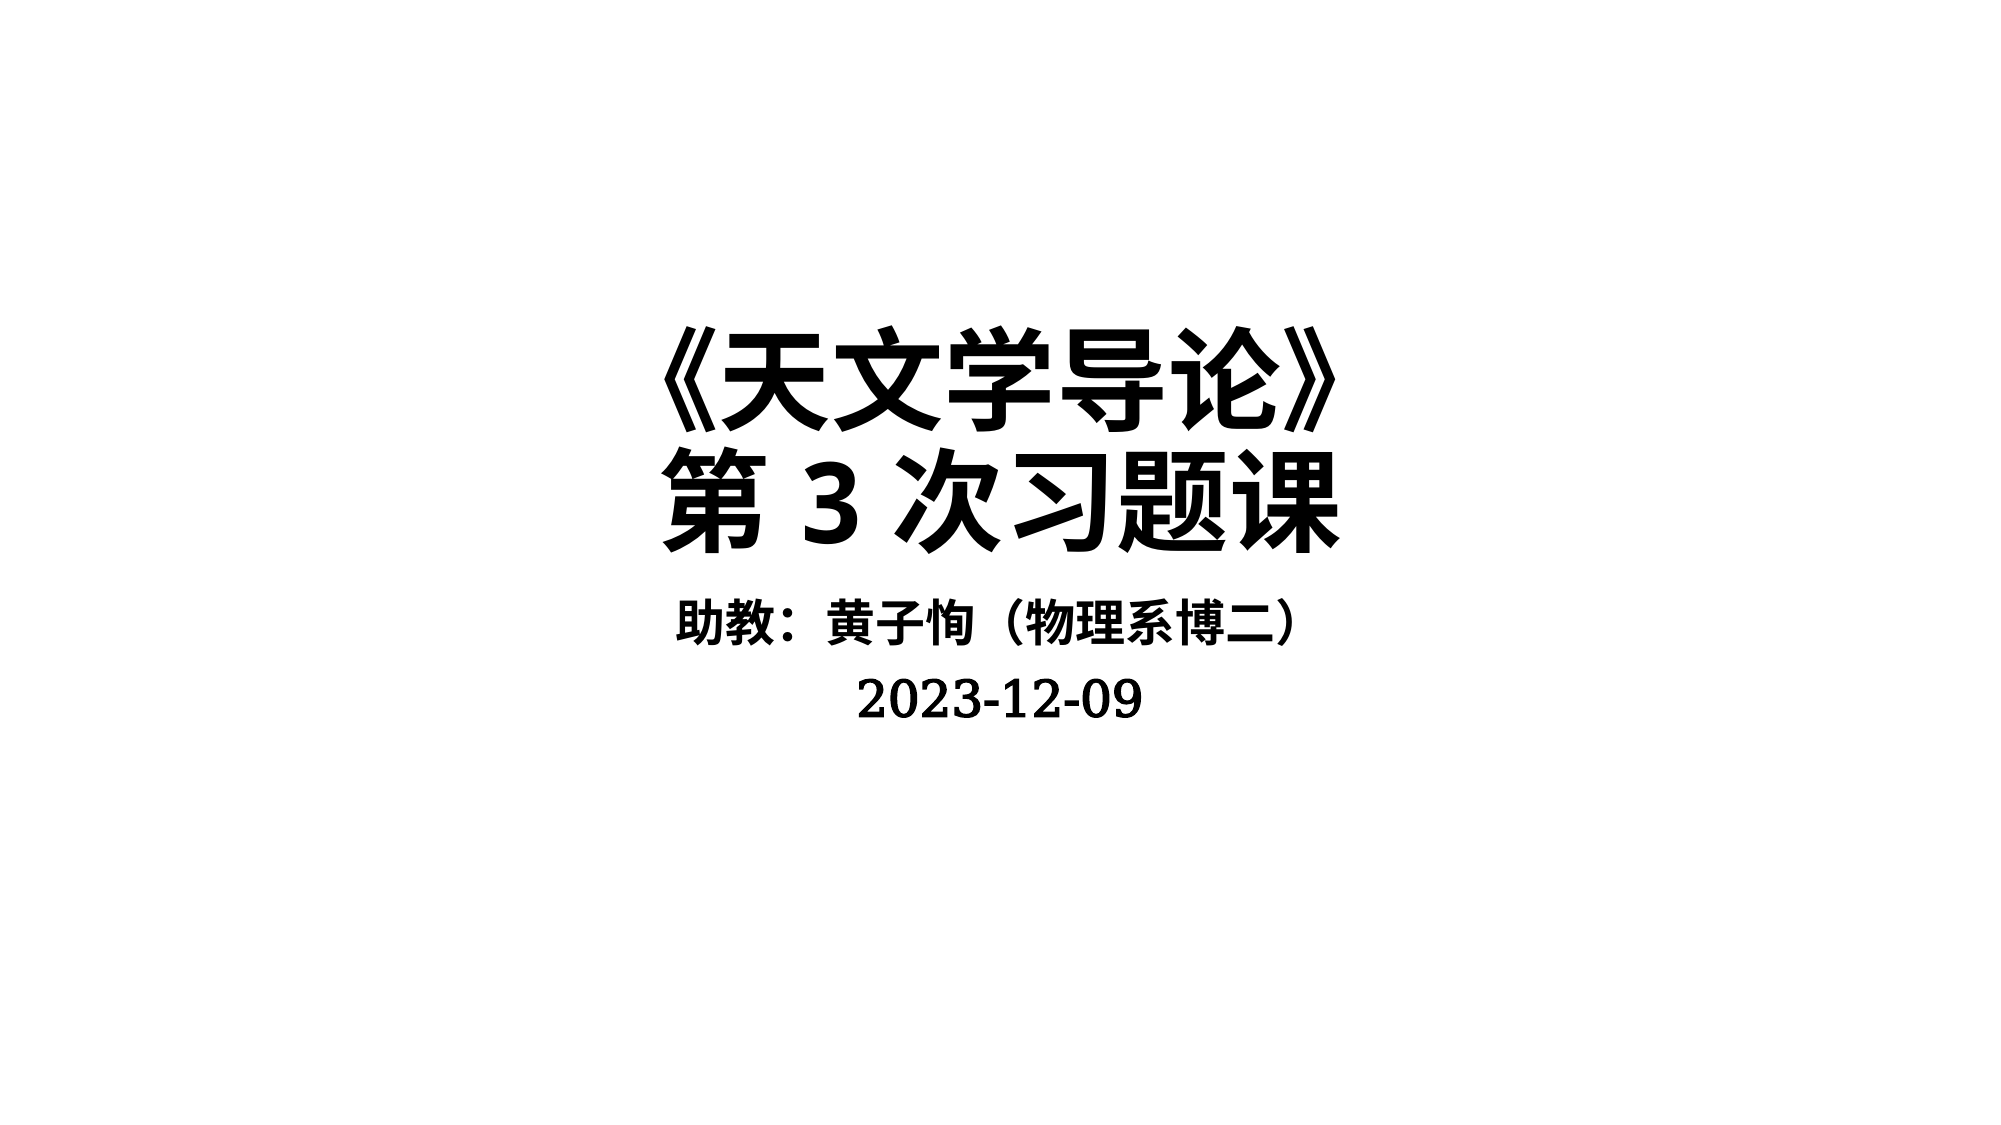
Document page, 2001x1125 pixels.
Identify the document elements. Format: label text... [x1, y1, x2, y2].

title 《天文学导论》 第3次习题课 [249, 184, 1750, 576]
subtitle 助教：黄子恂（物理系博二） 2023-12-09 [249, 590, 1750, 863]
